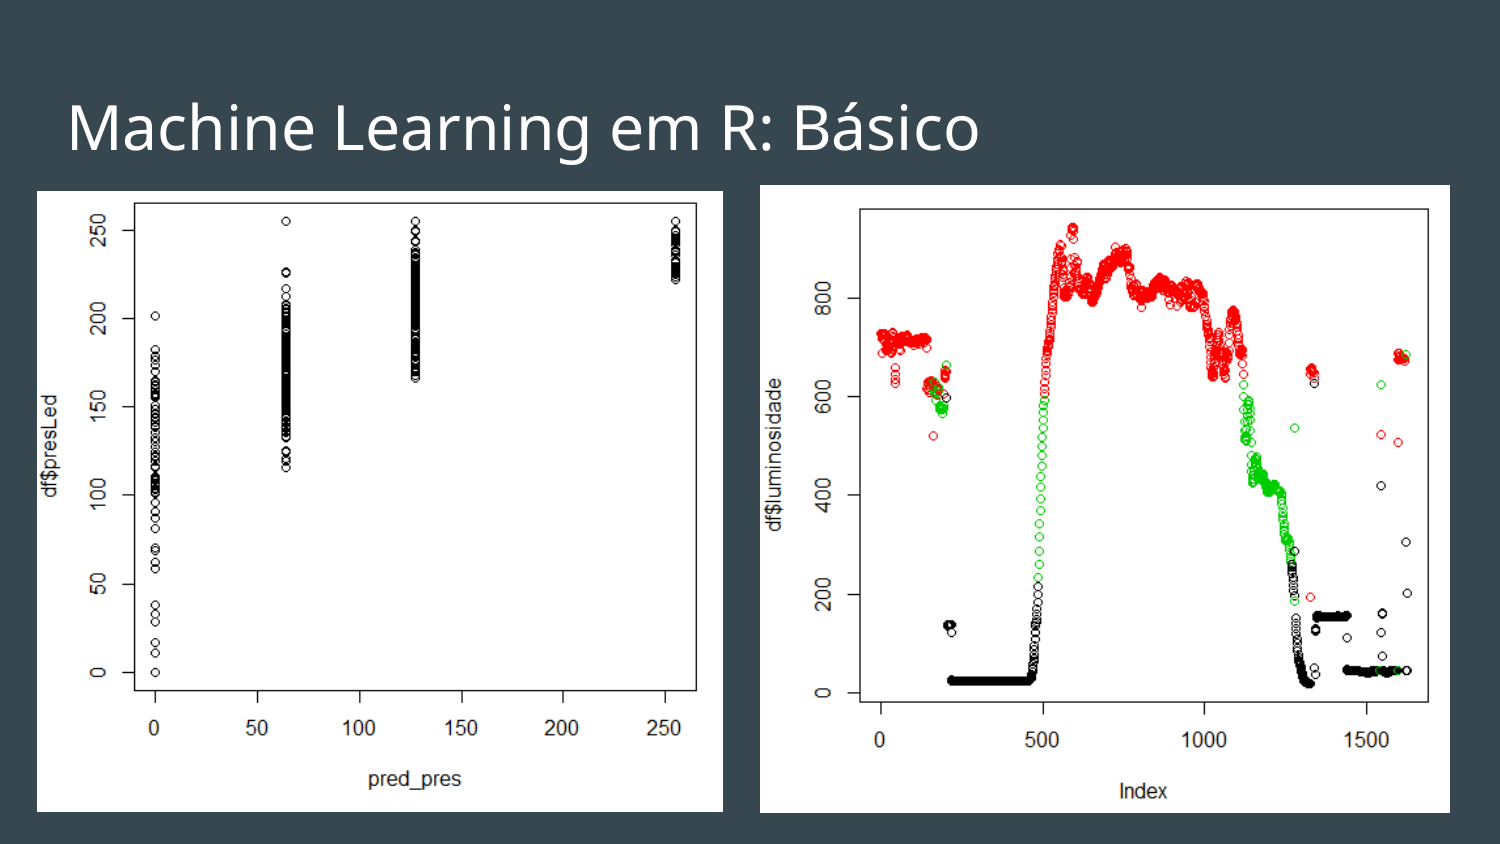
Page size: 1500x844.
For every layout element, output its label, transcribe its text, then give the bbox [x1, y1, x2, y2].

picture [759, 185, 1451, 813]
picture [37, 191, 723, 812]
title Machine Learning em R: Básico [51, 72, 1449, 167]
